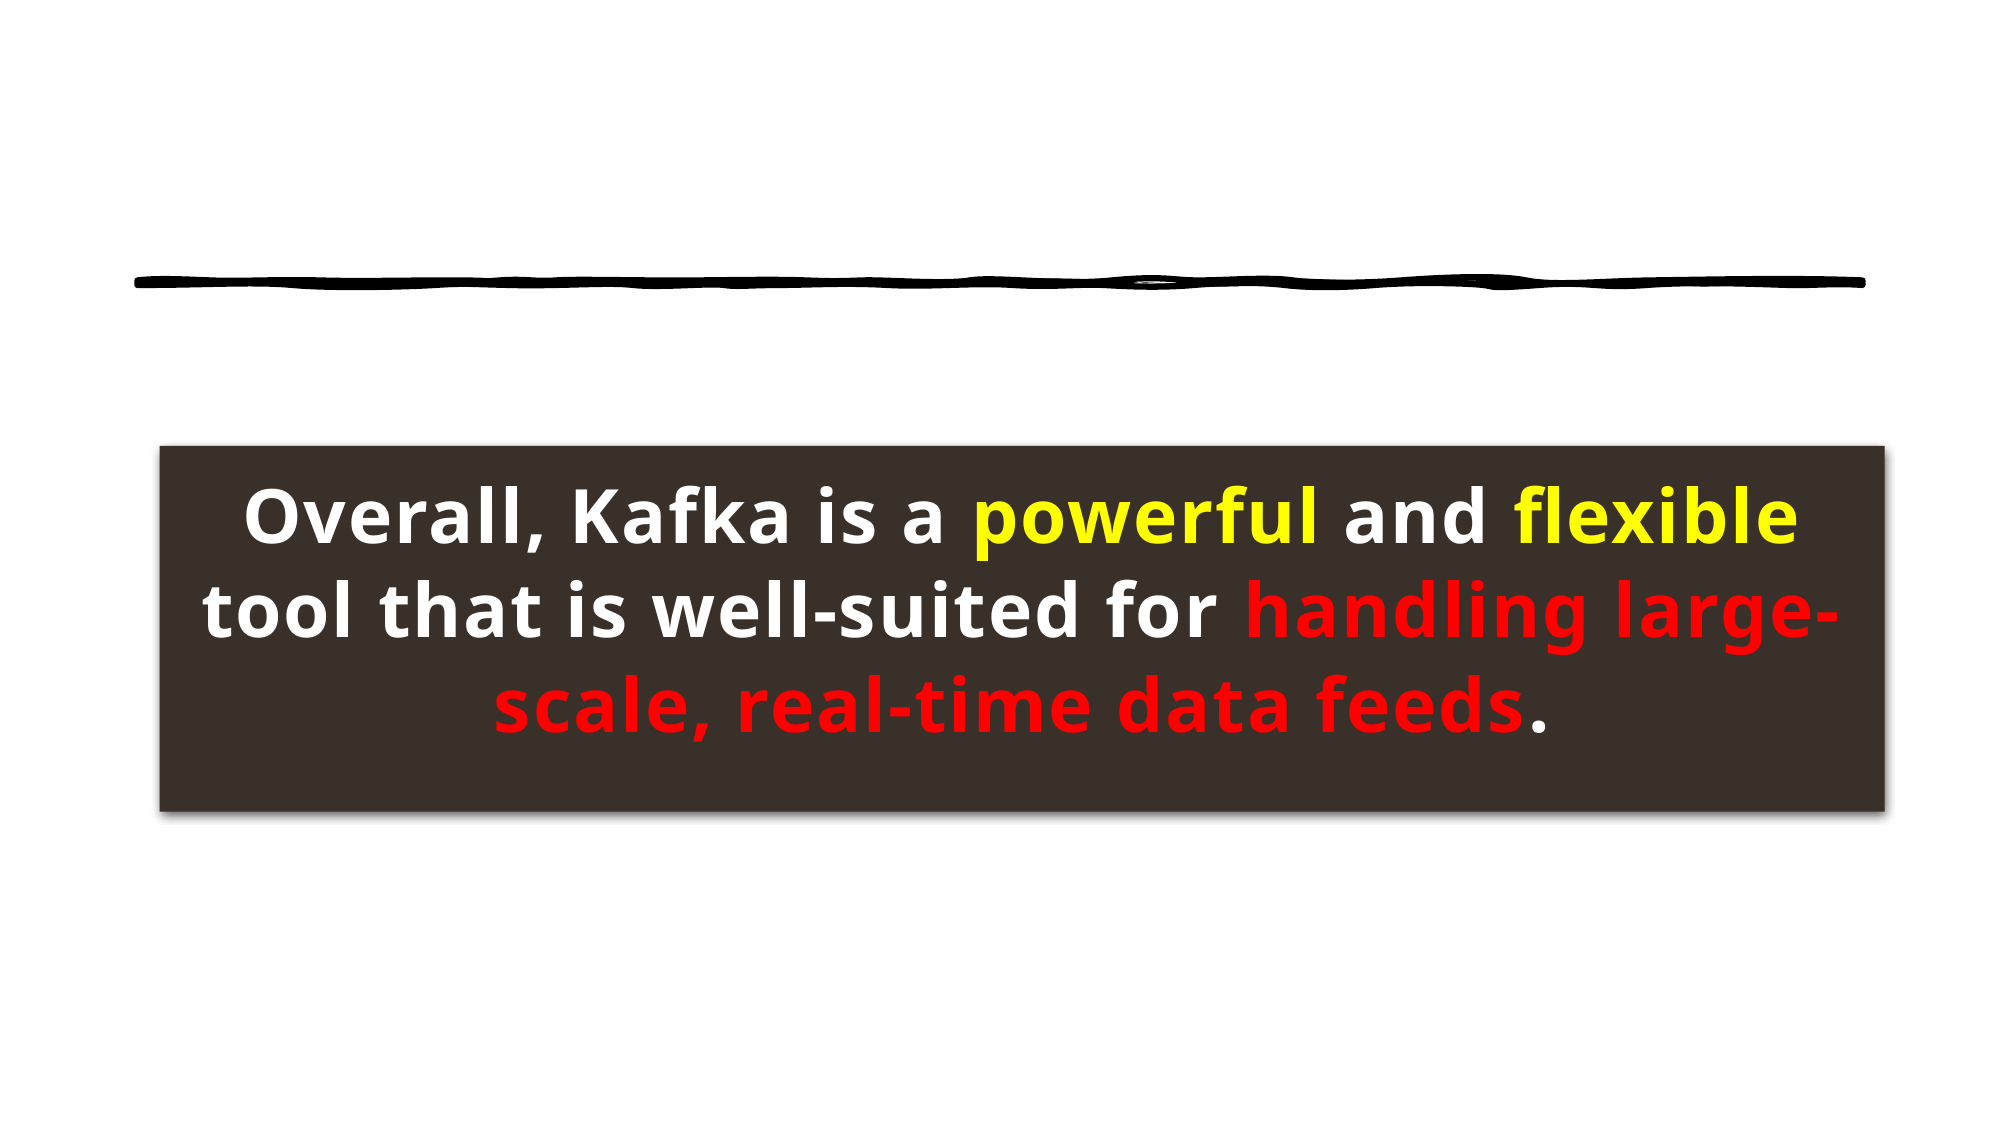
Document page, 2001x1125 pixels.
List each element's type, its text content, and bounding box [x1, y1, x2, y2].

list Overall, Kafka is a powerful and flexible tool that is well-suited for handling large-scale, real-time data feeds. [159, 445, 1885, 812]
